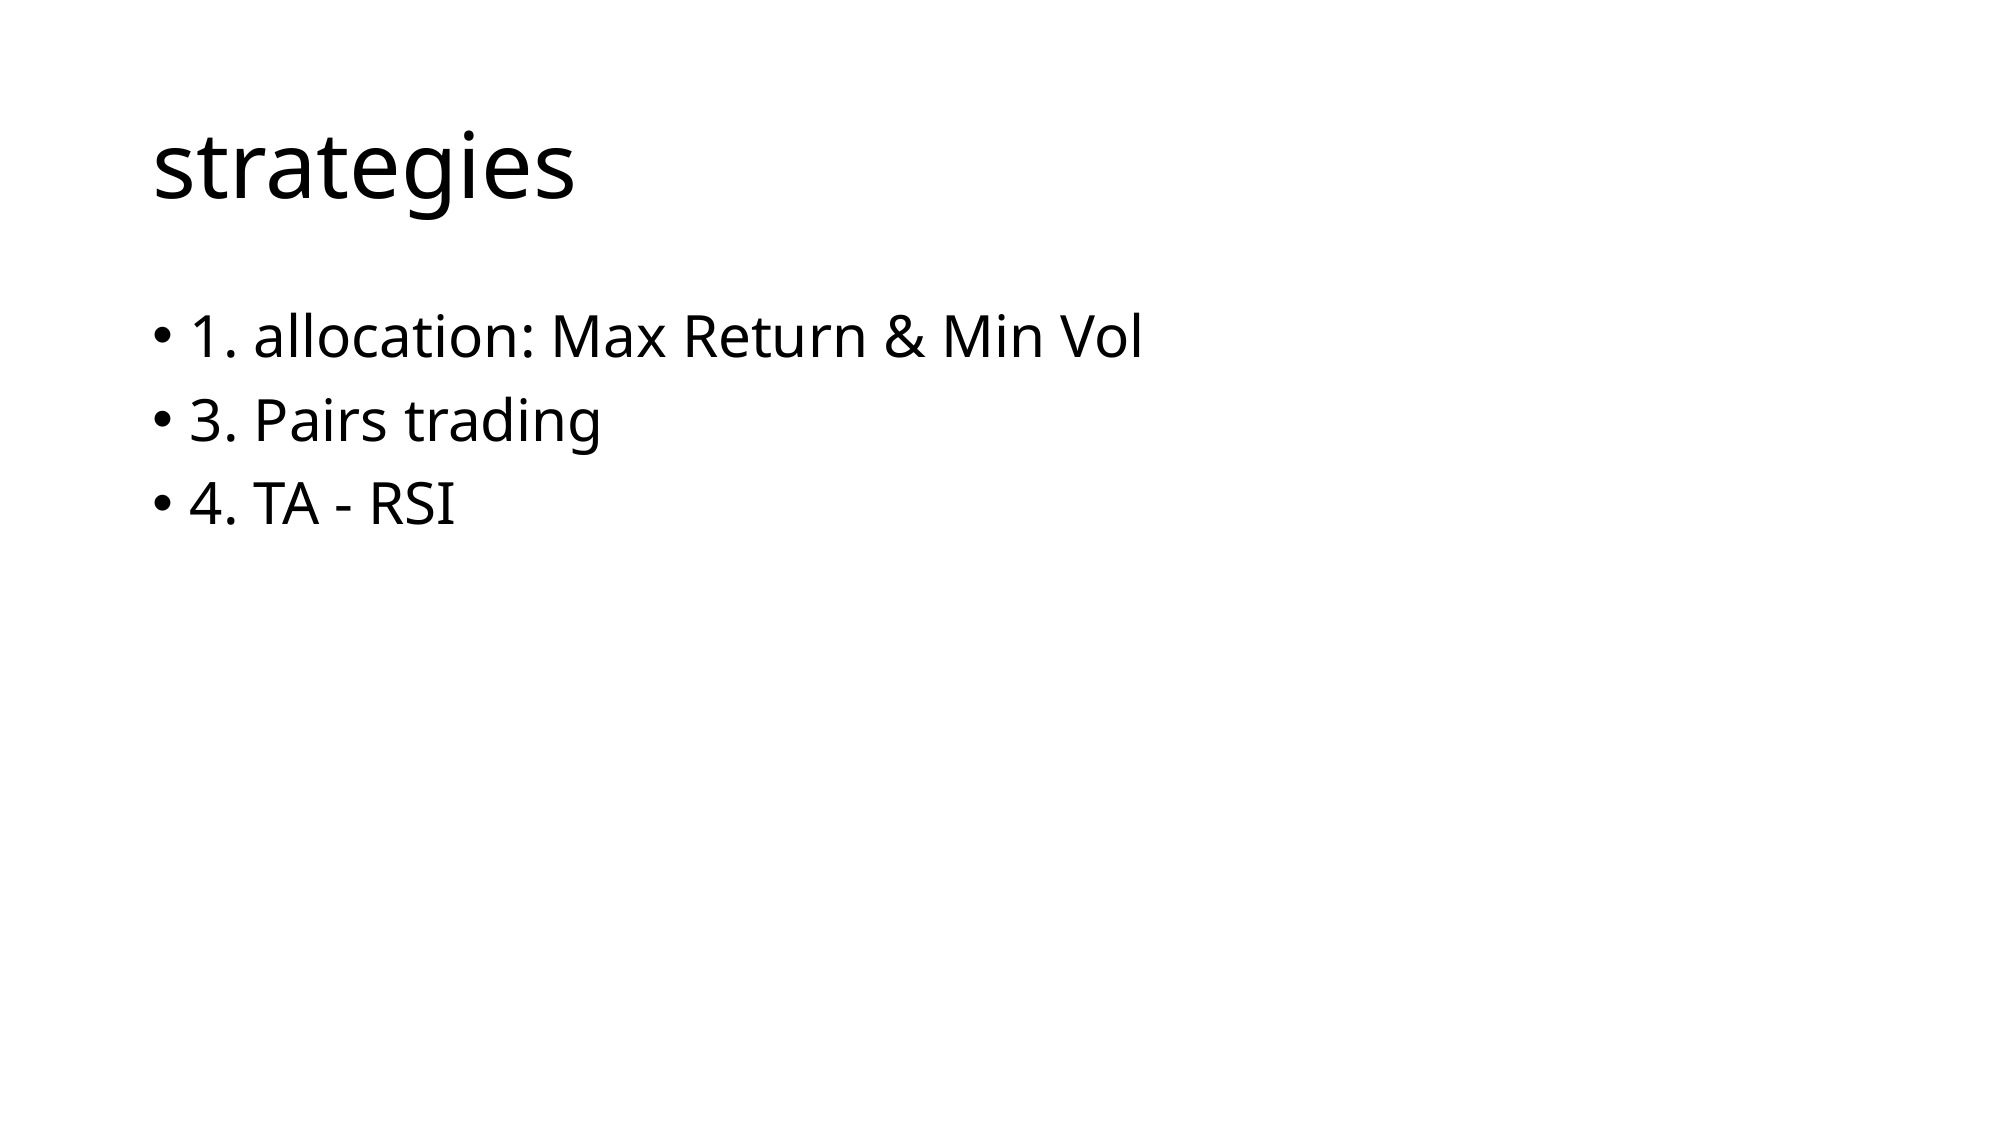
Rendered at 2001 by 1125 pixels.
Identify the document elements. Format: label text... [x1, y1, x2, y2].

list 1. allocation: Max Return & Min Vol 3. Pairs trading 4. TA - RSI [137, 299, 1863, 1014]
title strategies [137, 59, 1863, 278]
